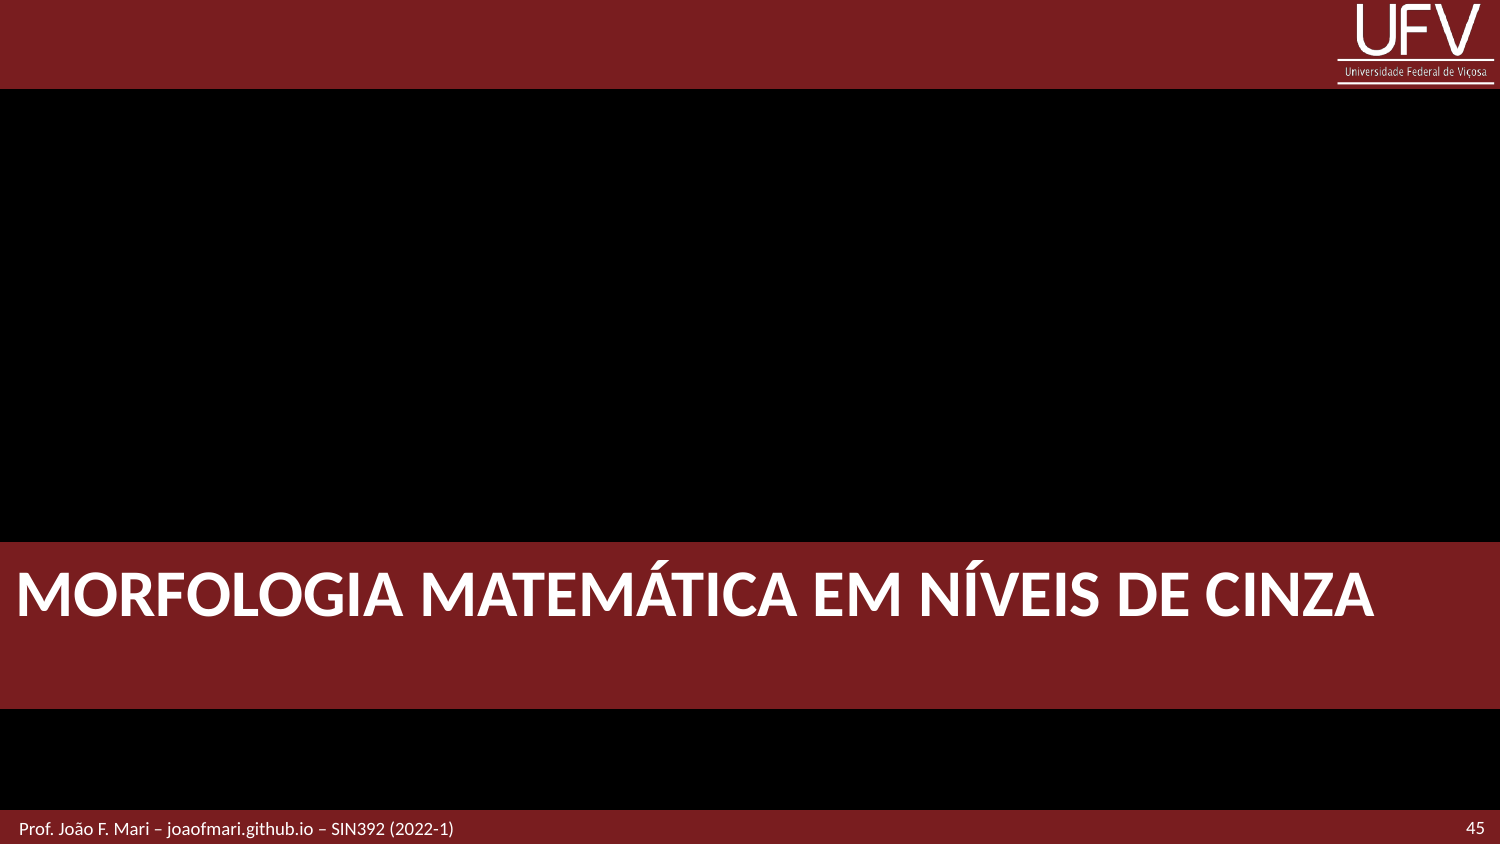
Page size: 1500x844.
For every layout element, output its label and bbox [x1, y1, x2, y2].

title [0, 542, 1500, 710]
slide_number [1328, 811, 1500, 844]
footer [0, 812, 1034, 844]
picture [1330, 0, 1500, 92]
